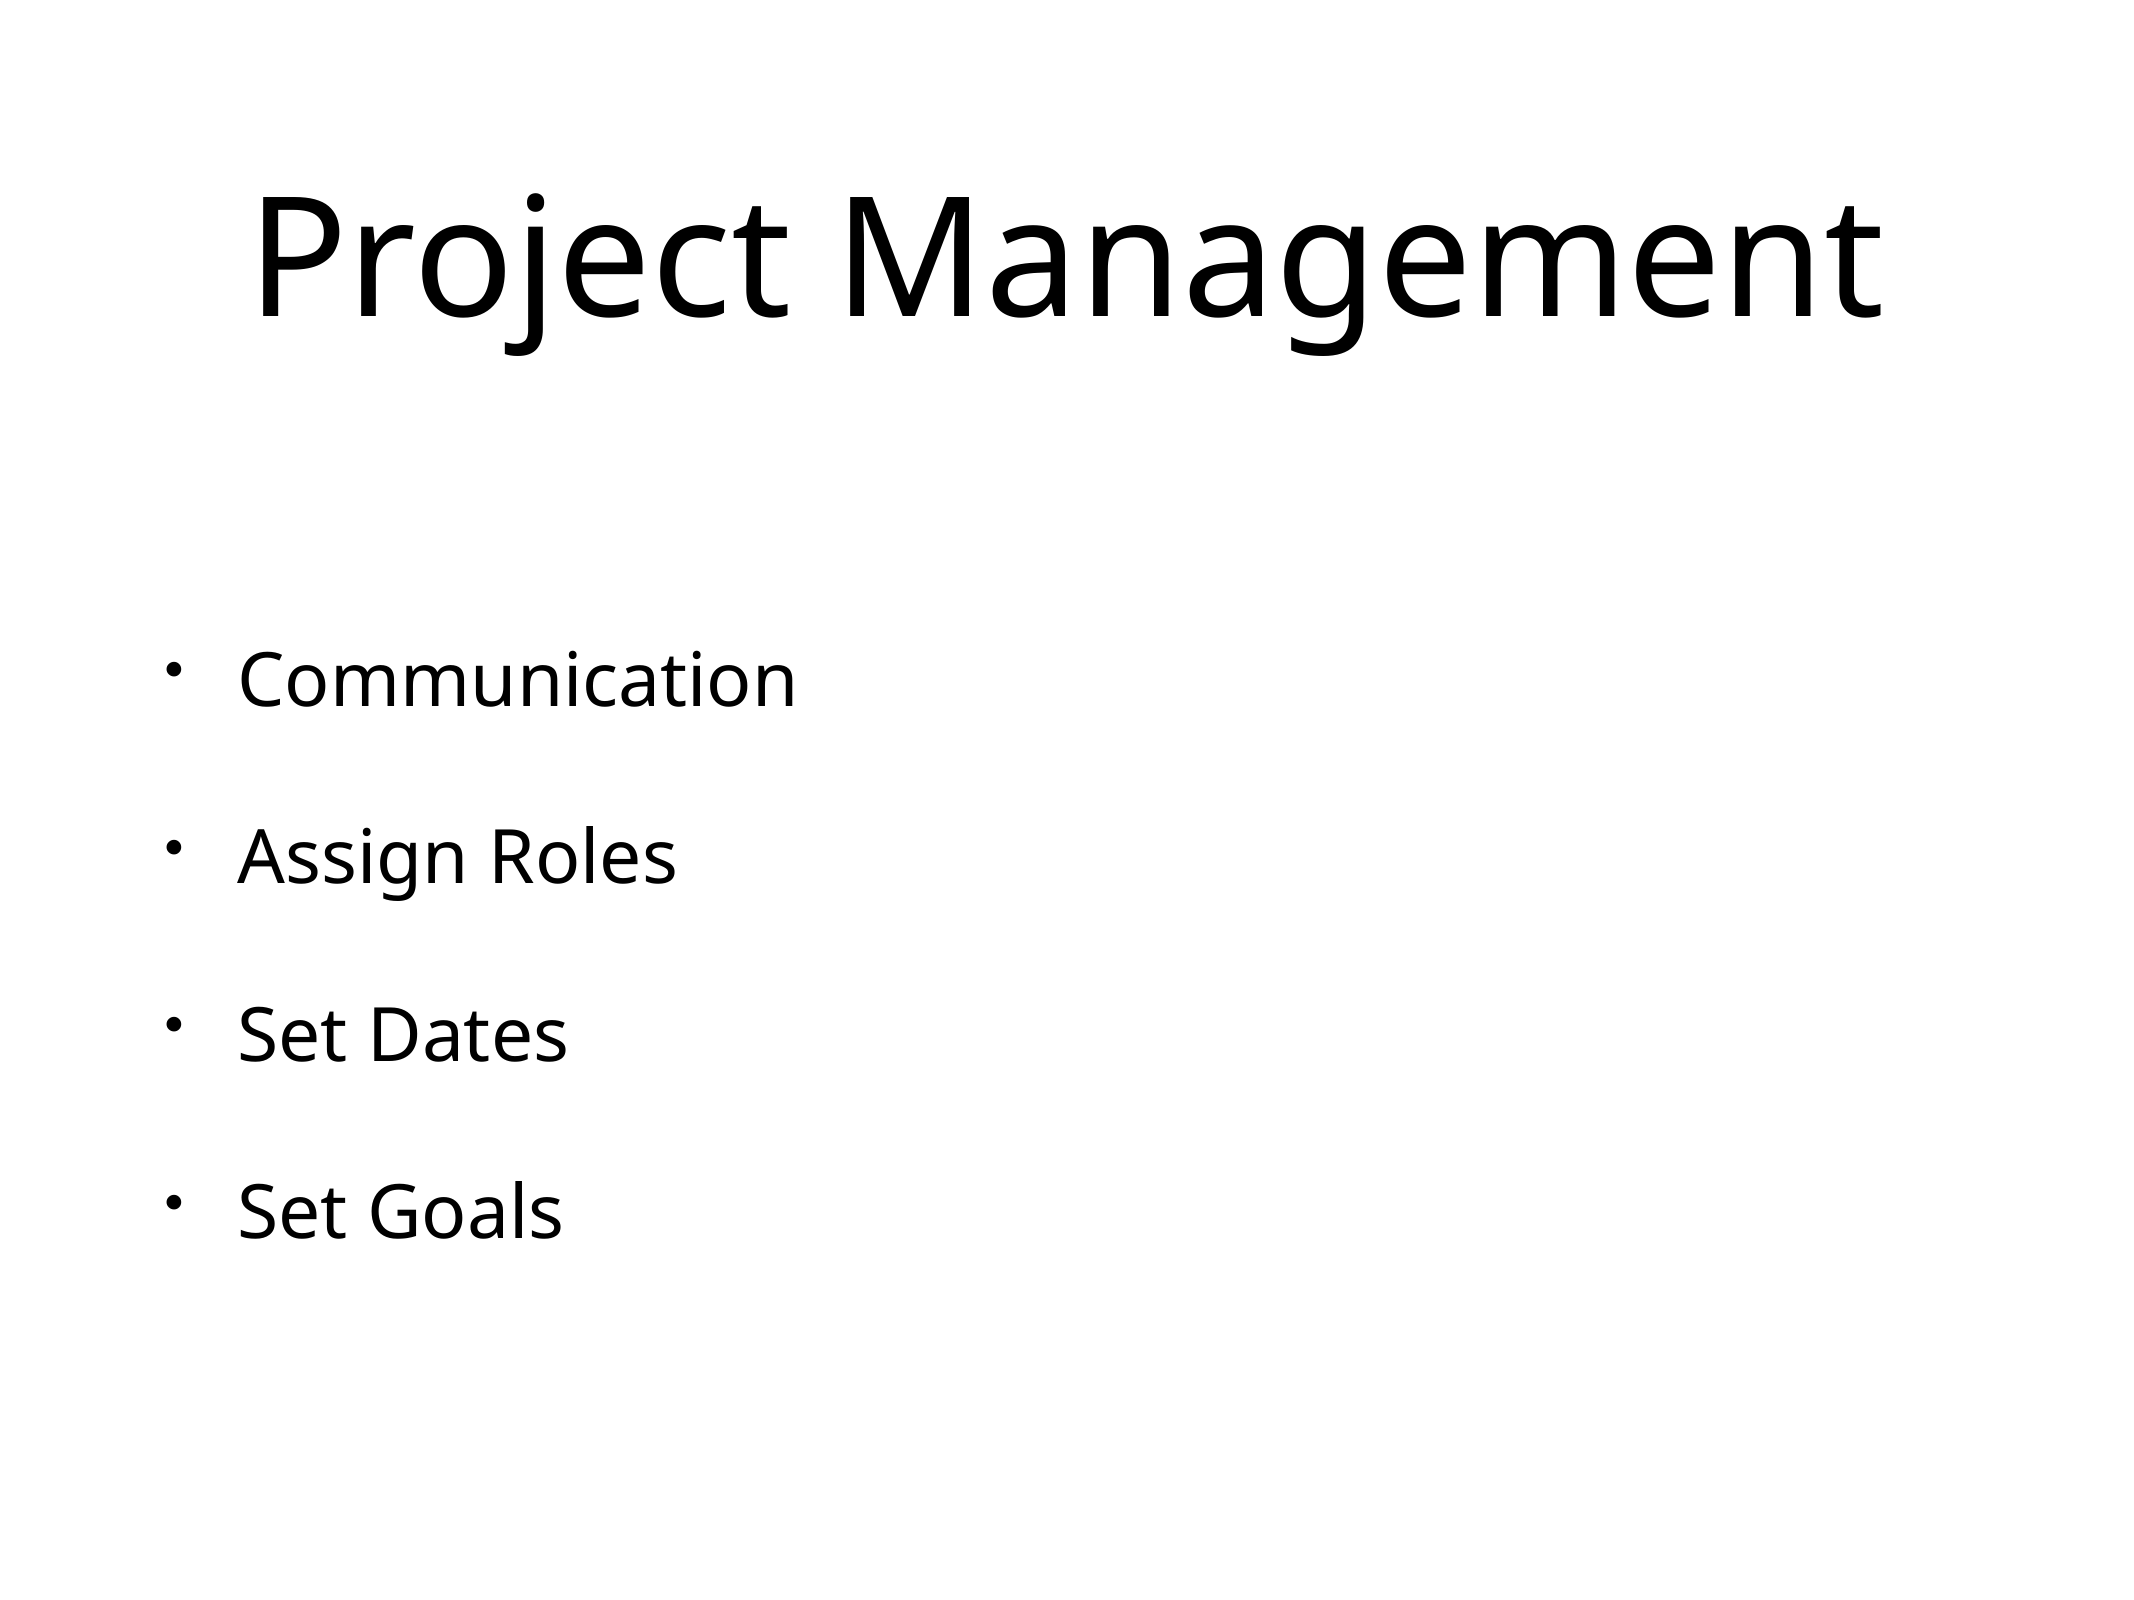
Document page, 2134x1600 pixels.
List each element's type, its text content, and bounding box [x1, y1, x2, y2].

title Project Management [155, 72, 1978, 426]
list Communication Assign Roles Set Dates Set Goals [155, 426, 1978, 1459]
